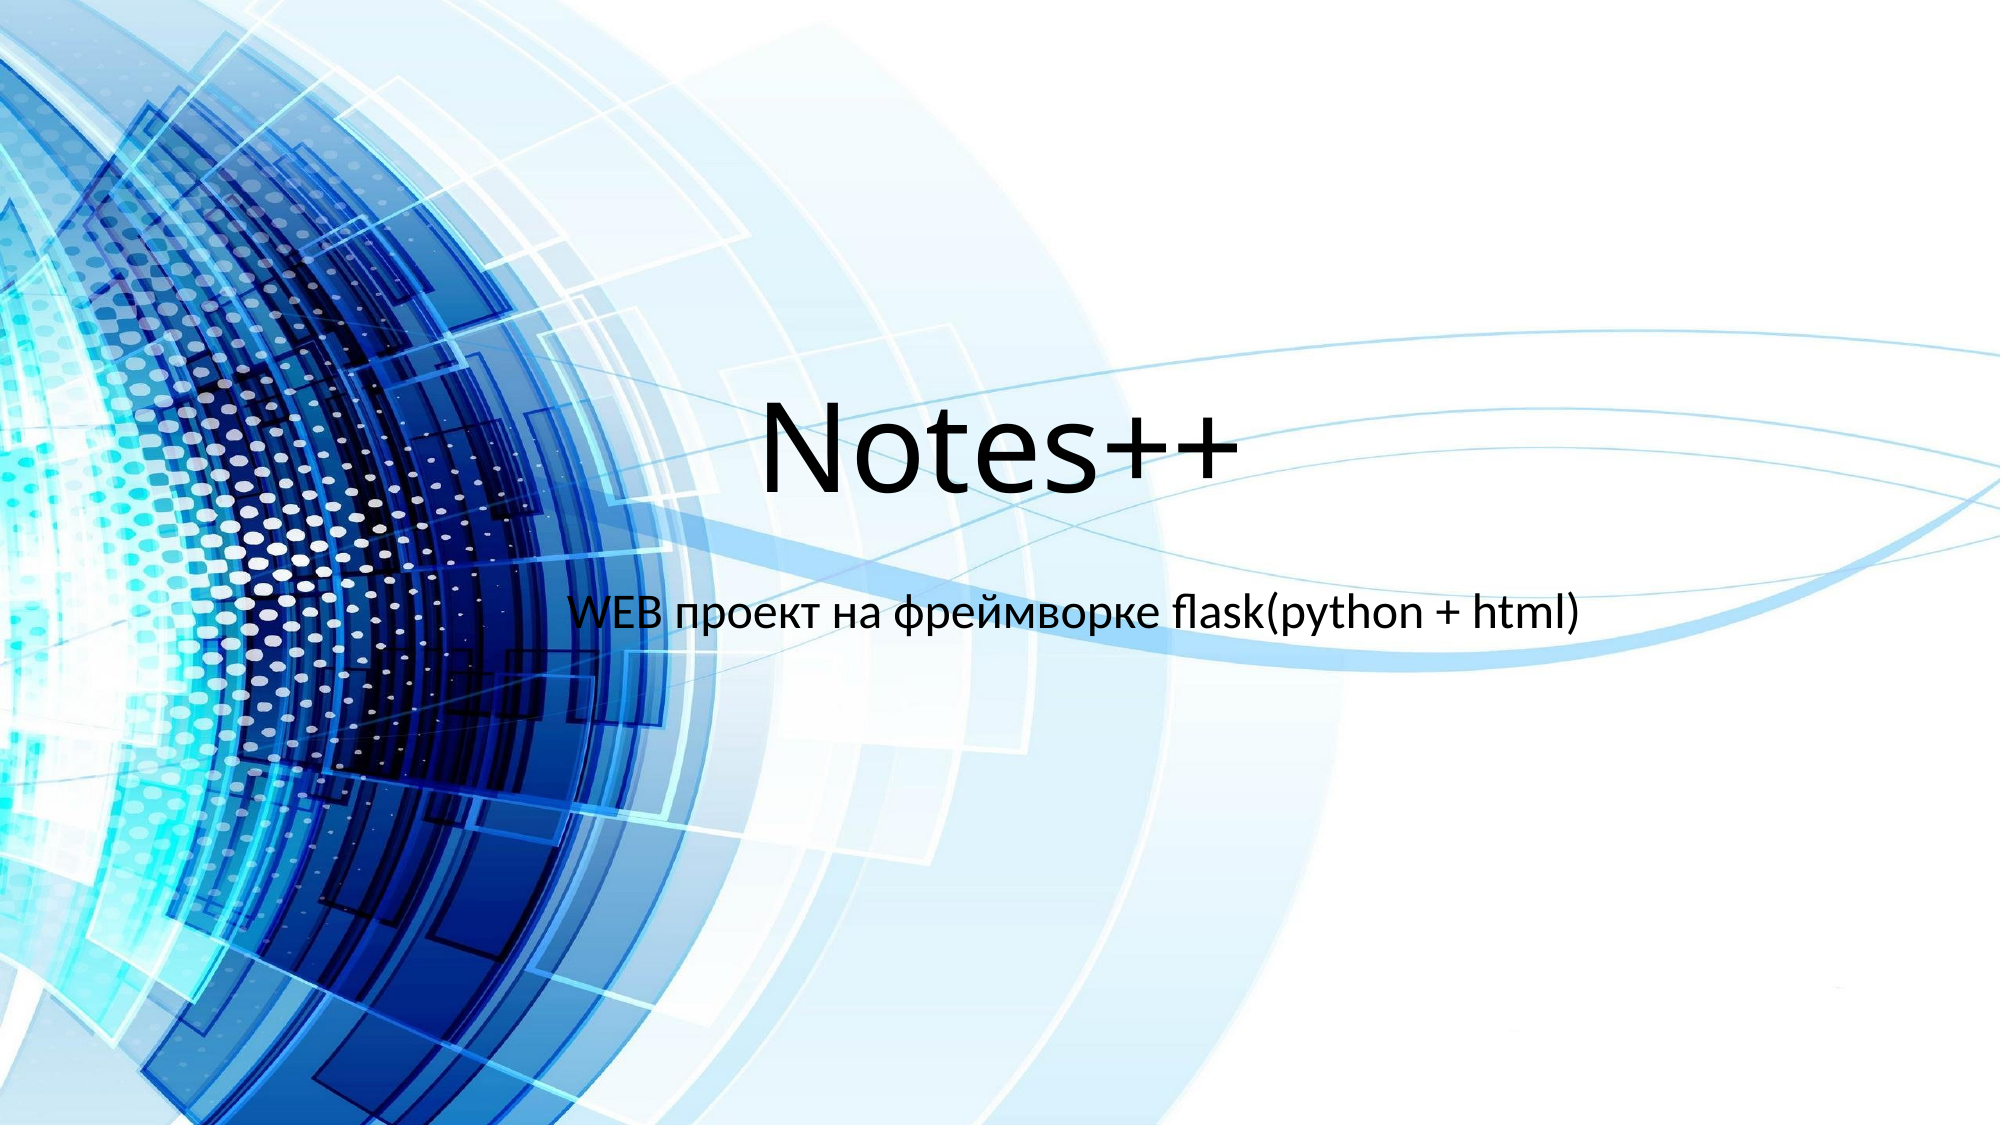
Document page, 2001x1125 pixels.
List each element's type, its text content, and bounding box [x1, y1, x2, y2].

subtitle WEB проект на фреймворке flask(python + html) [324, 577, 1825, 850]
picture [0, 0, 2001, 1125]
title Notes++ [249, 135, 1750, 528]
